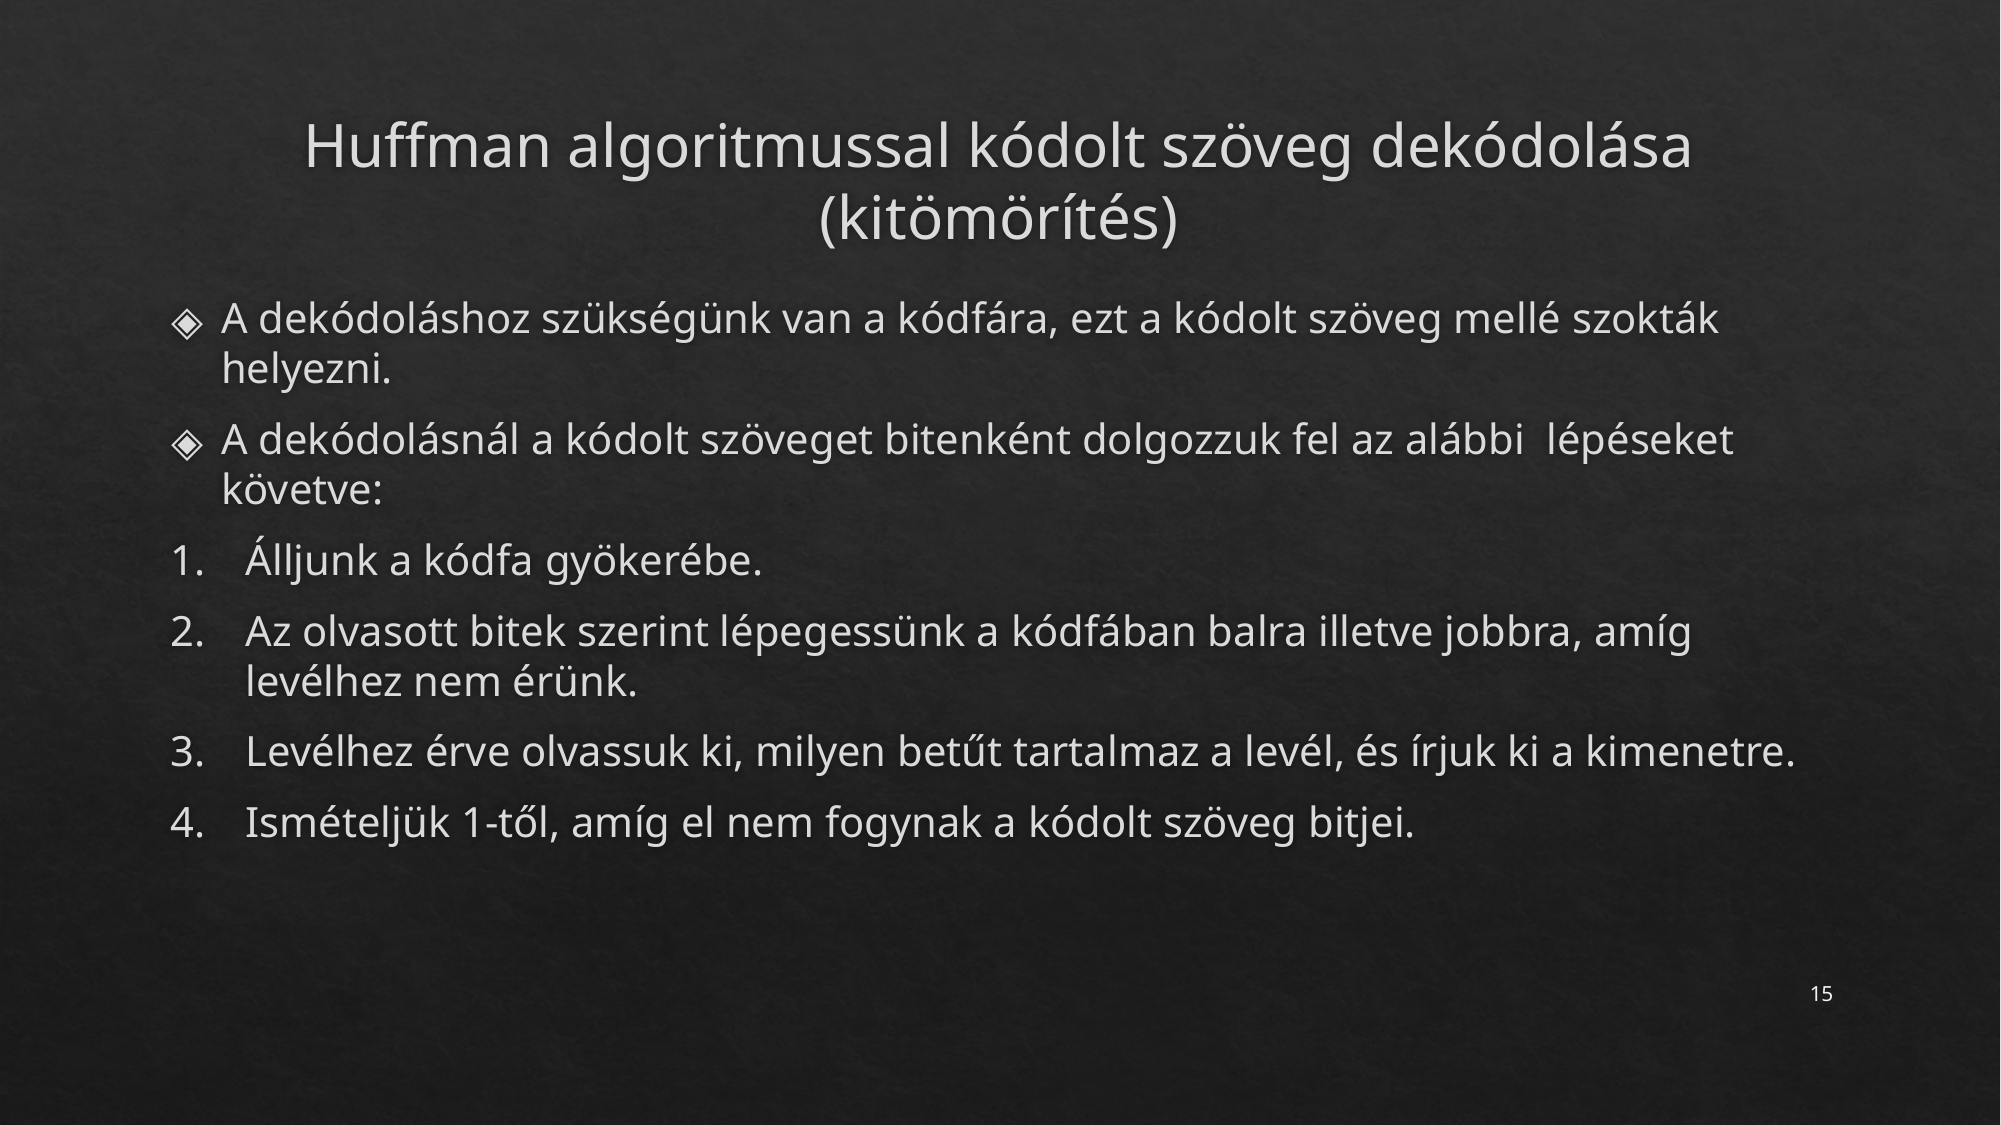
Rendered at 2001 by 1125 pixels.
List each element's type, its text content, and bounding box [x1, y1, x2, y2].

slide_number ‹#› [1724, 965, 1849, 1025]
picture [0, 0, 2001, 1125]
title Huffman algoritmussal kódolt szöveg dekódolása (kitömörítés) [149, 99, 1849, 260]
list A dekódoláshoz szükségünk van a kódfára, ezt a kódolt szöveg mellé szokták helyezni. A dekódolásnál a kódolt szöveget bitenként dolgozzuk fel az alábbi lépéseket követve: Álljunk a kódfa gyökerébe. Az olvasott bitek szerint lépegessünk a kódfában balra illetve jobbra, amíg levélhez nem érünk. Levélhez érve olvassuk ki, milyen betűt tartalmaz a levél, és írjuk ki a kimenetre. Ismételjük 1-től, amíg el nem fogynak a kódolt szöveg bitjei. [149, 284, 1849, 950]
